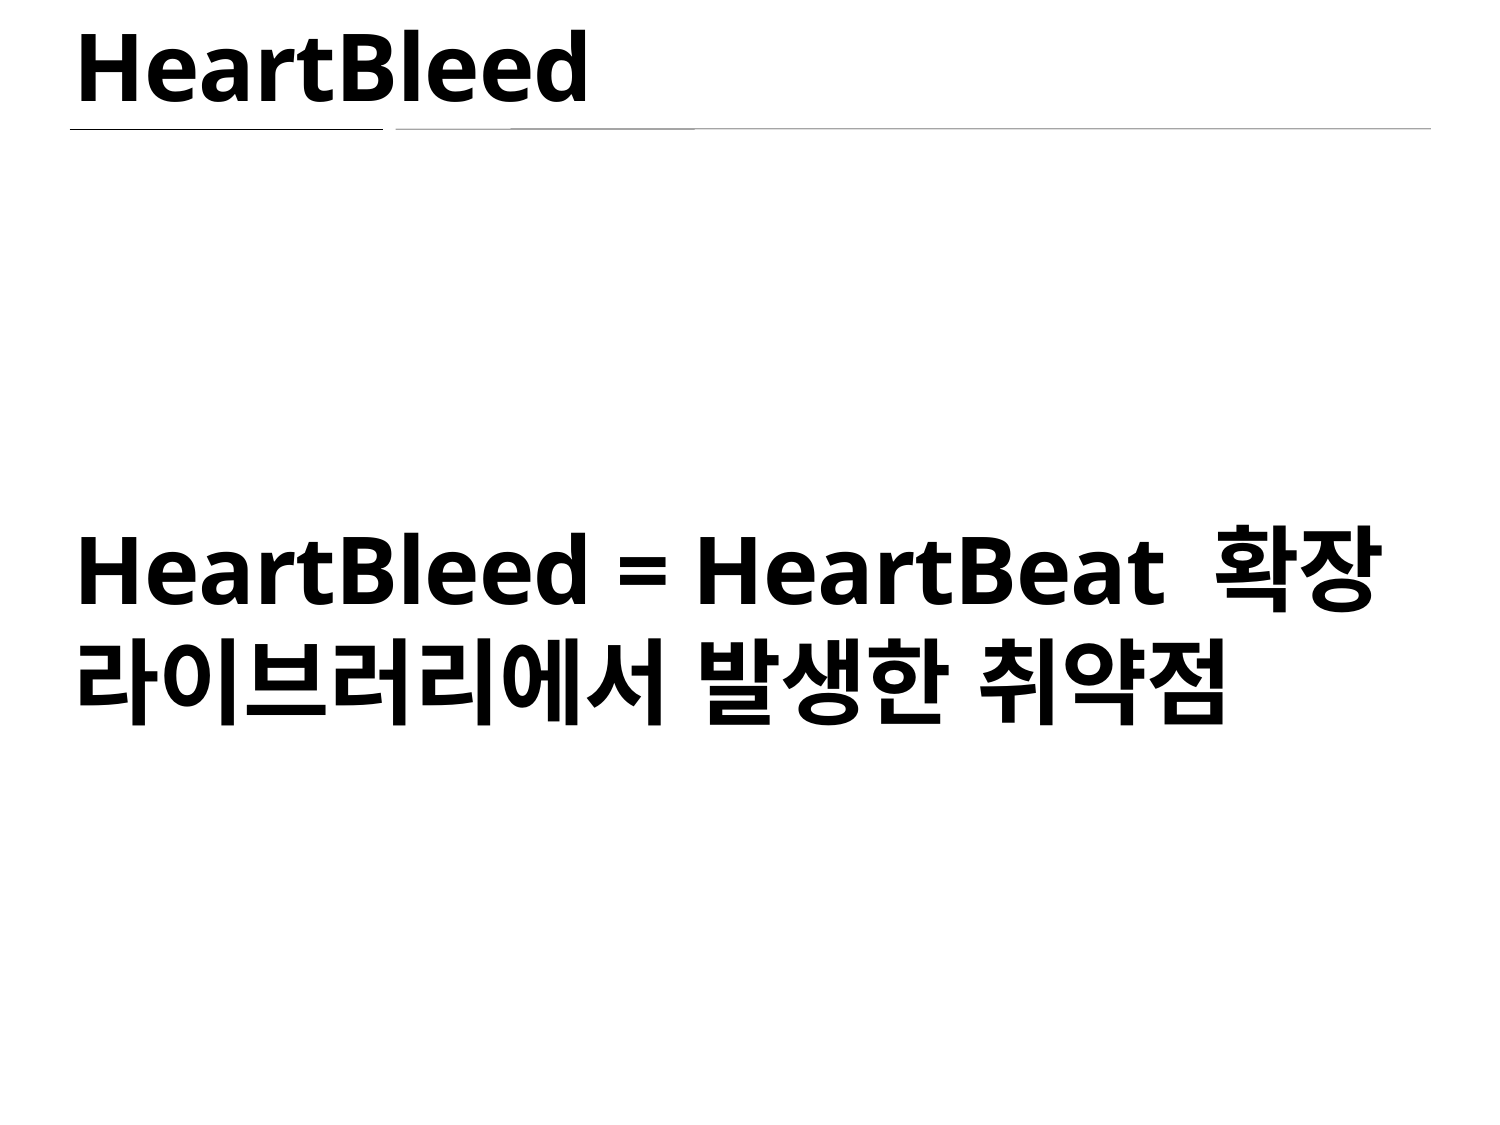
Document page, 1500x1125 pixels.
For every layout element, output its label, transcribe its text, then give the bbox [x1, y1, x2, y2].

text_box HeartBleed [58, 0, 1464, 106]
text_box HeartBleed = HeartBeat 확장 라이브러리에서 발생한 취약점 [58, 503, 1464, 609]
